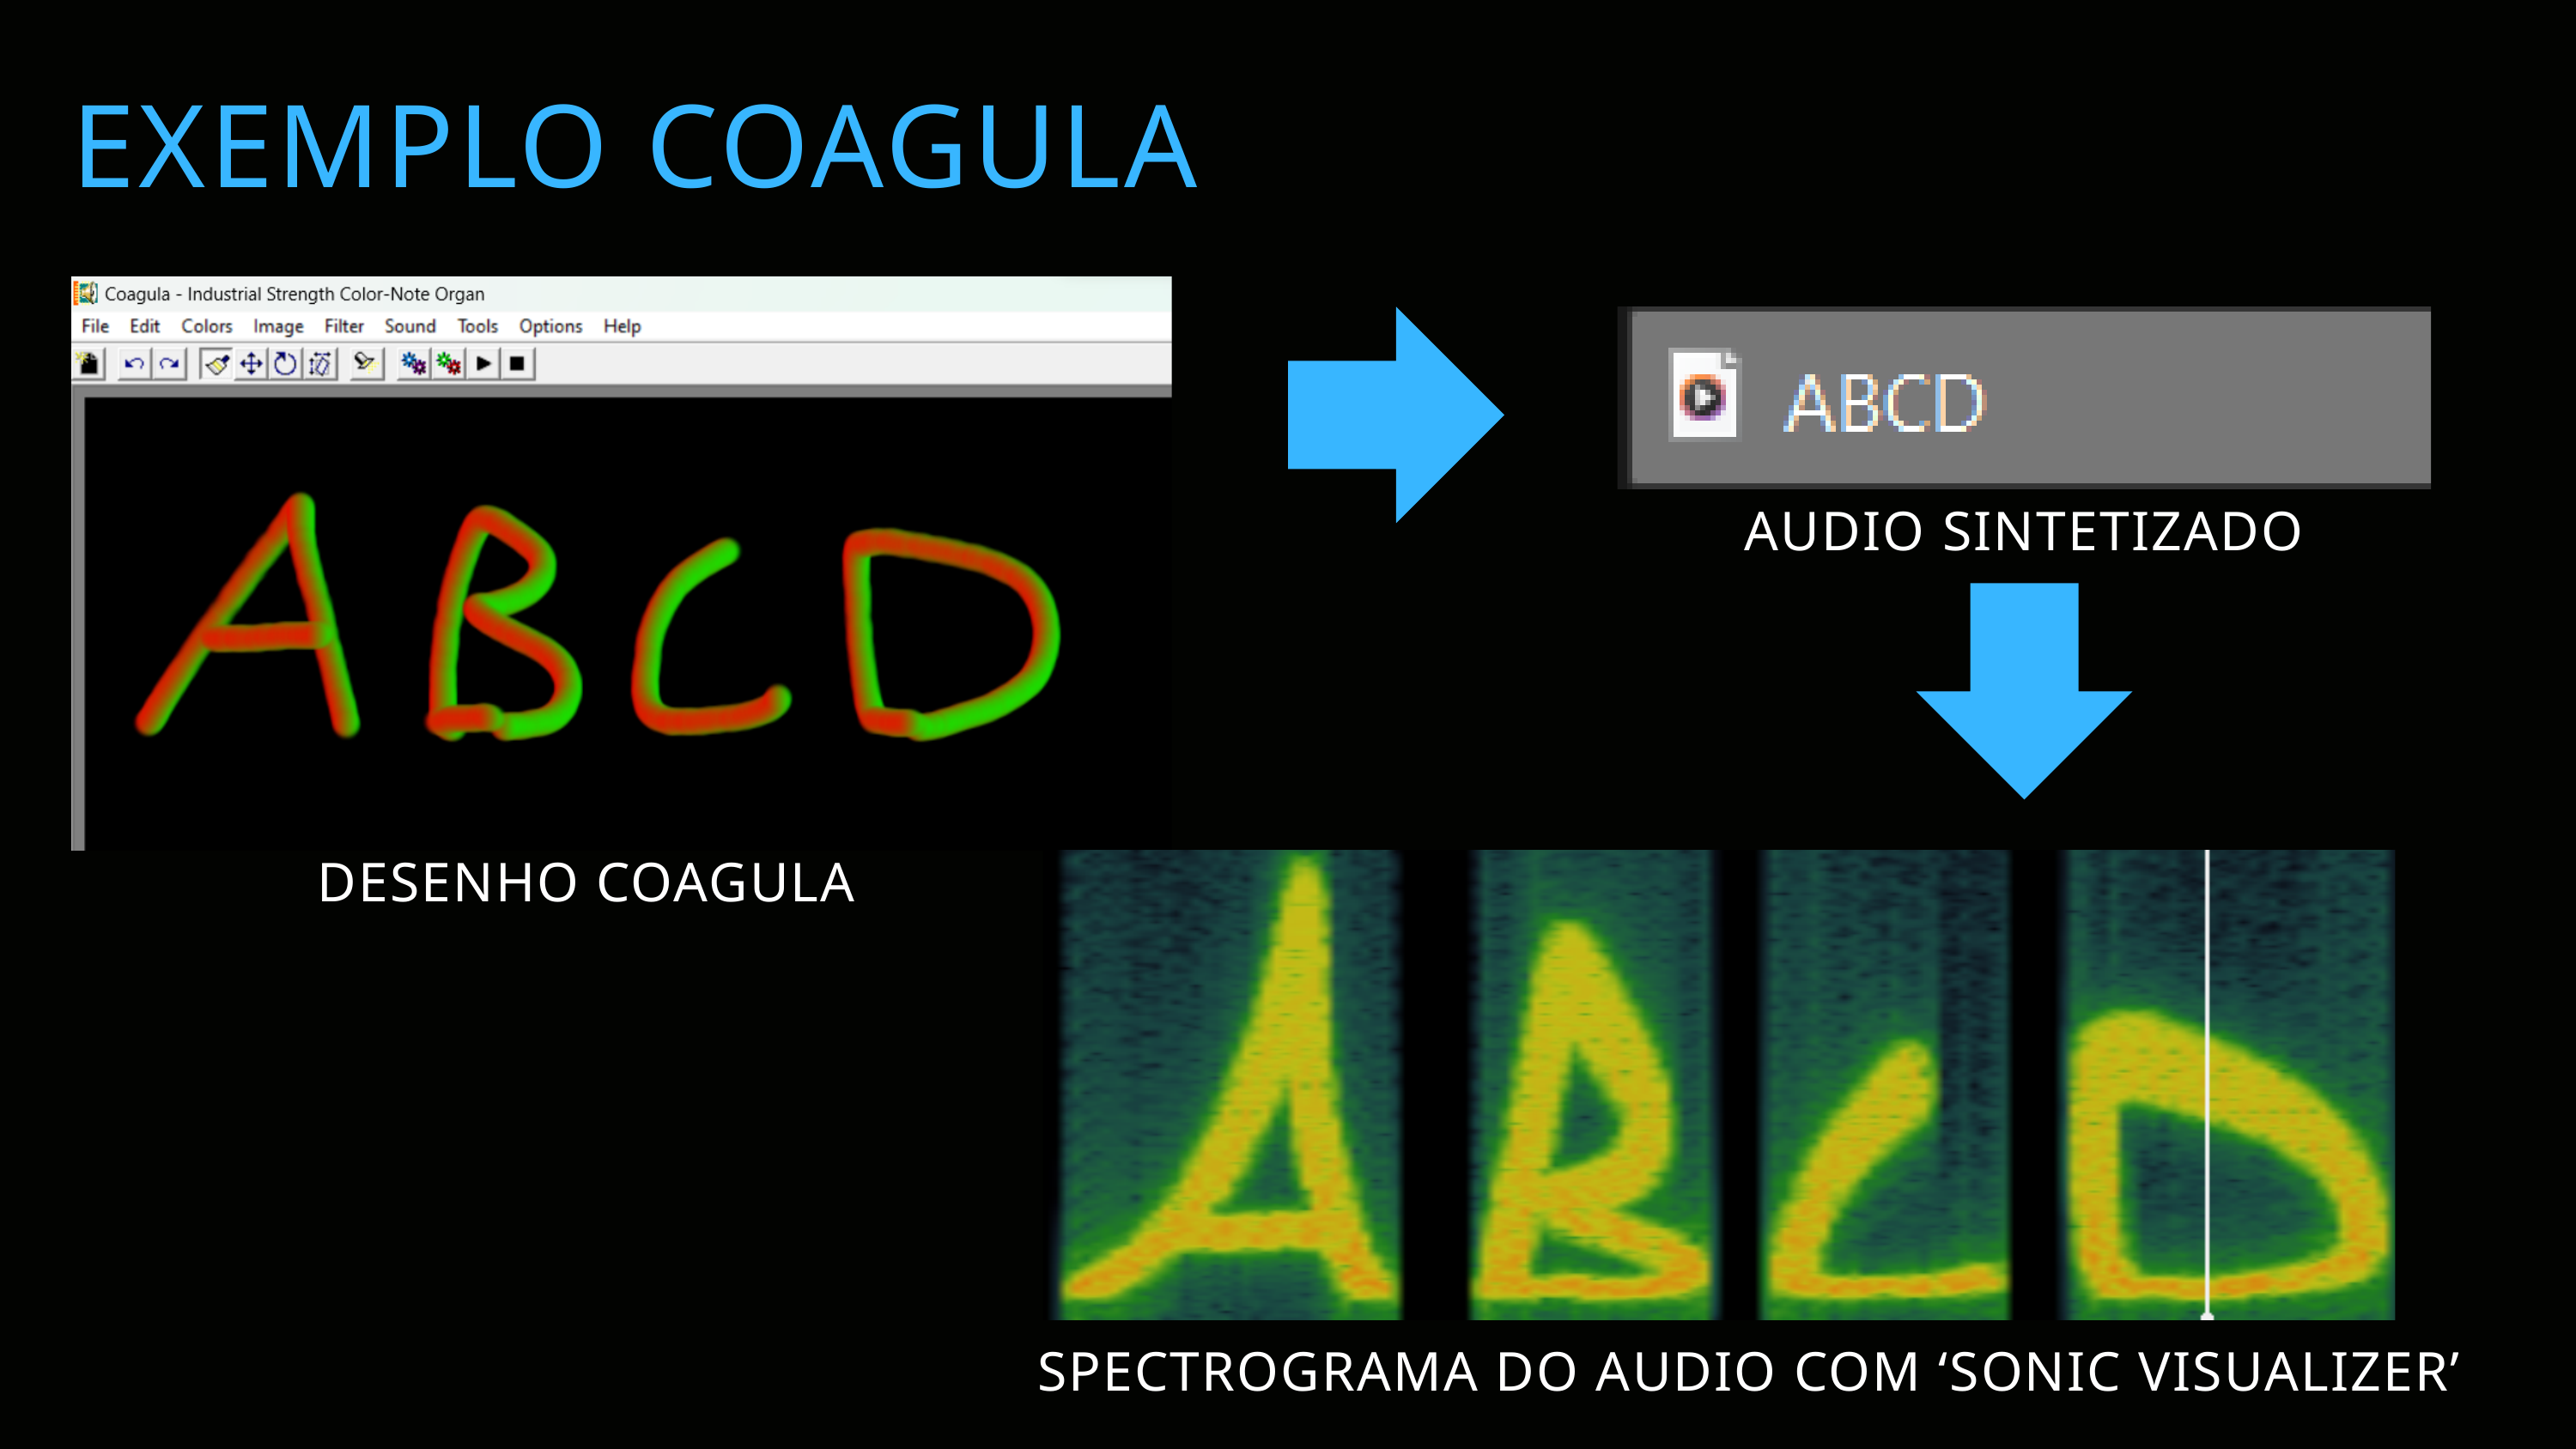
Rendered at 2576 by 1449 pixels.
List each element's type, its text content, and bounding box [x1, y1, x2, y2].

text_box EXEMPLO COAGULA [71, 84, 2092, 211]
text_box [1617, 306, 2432, 489]
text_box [1287, 306, 1505, 524]
text_box DESENHO COAGULA [287, 852, 887, 912]
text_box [1916, 583, 2133, 800]
text_box [71, 276, 1172, 851]
text_box [1042, 850, 2396, 1320]
text_box AUDIO SINTETIZADO [1719, 501, 2330, 561]
text_box SPECTROGRAMA DO AUDIO COM ‘SONIC VISUALIZER’ [952, 1343, 2548, 1402]
